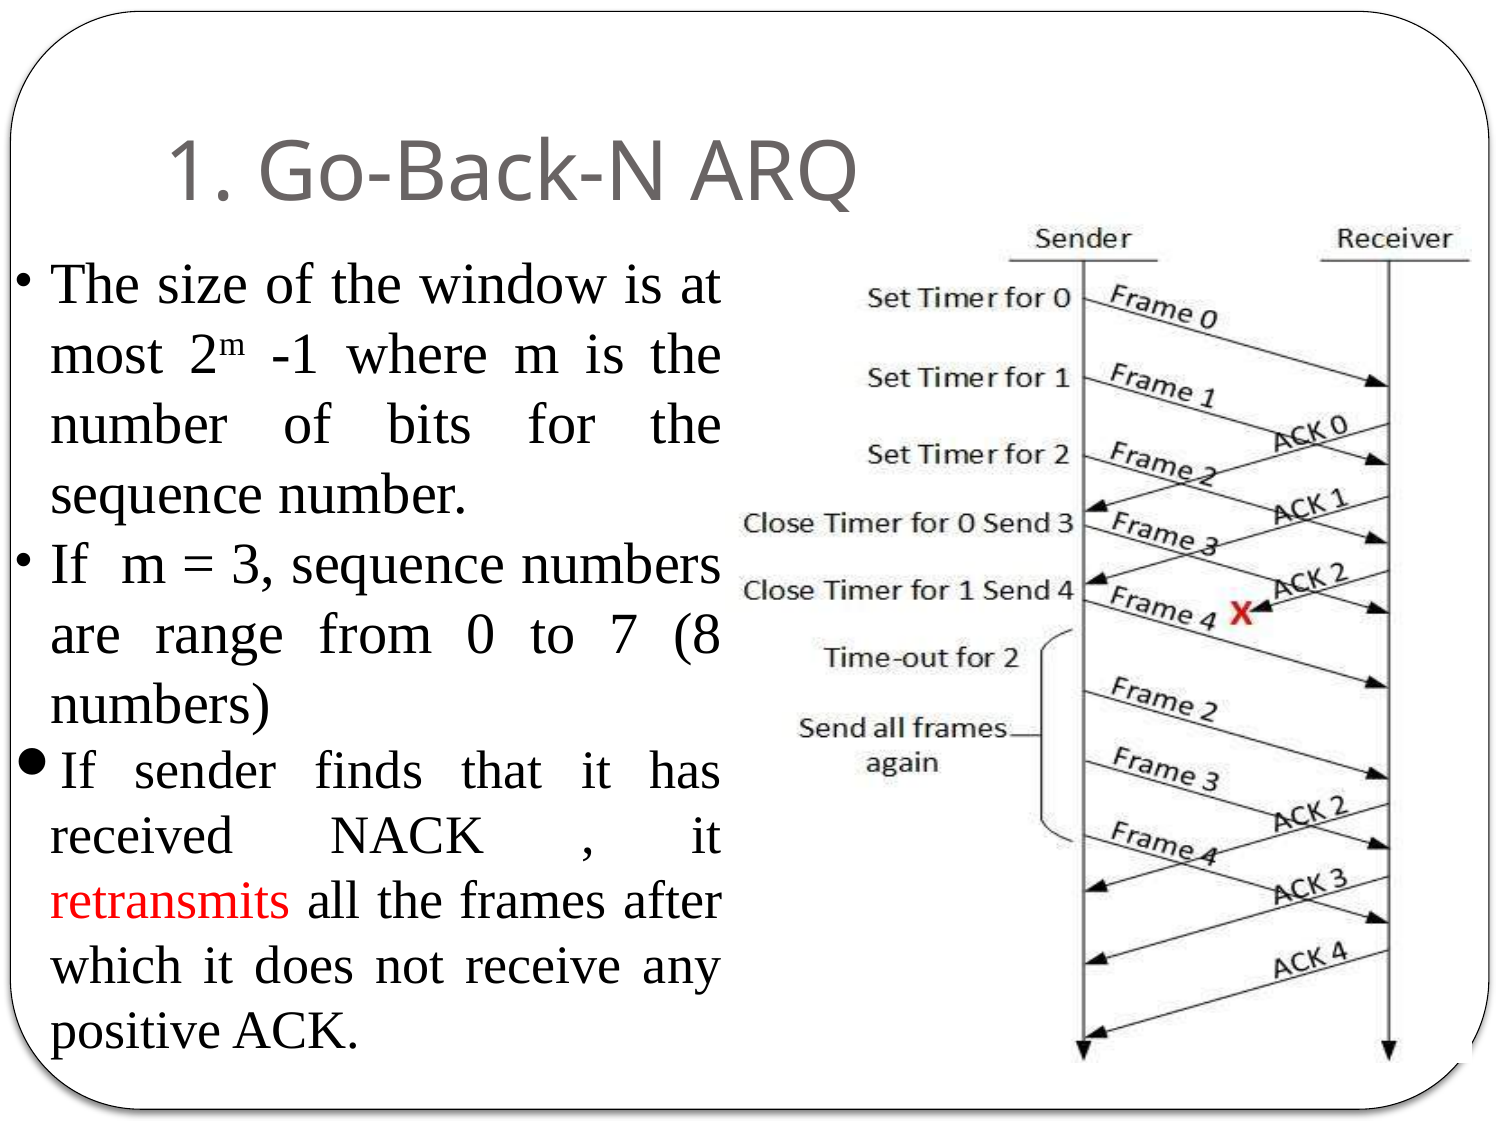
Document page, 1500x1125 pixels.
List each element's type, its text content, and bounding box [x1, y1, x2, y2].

text_box 1. Go-Back-N ARQ [150, 45, 1425, 233]
picture [724, 212, 1472, 1063]
text_box The size of the window is at most 2m -1 where m is the number of bits for the sequence number. If m = 3, sequence numbers are range from 0 to 7 (8 numbers) If sender finds that it has received NACK , it retransmits all the frames after which it does not receive any positive ACK. [0, 237, 738, 1125]
